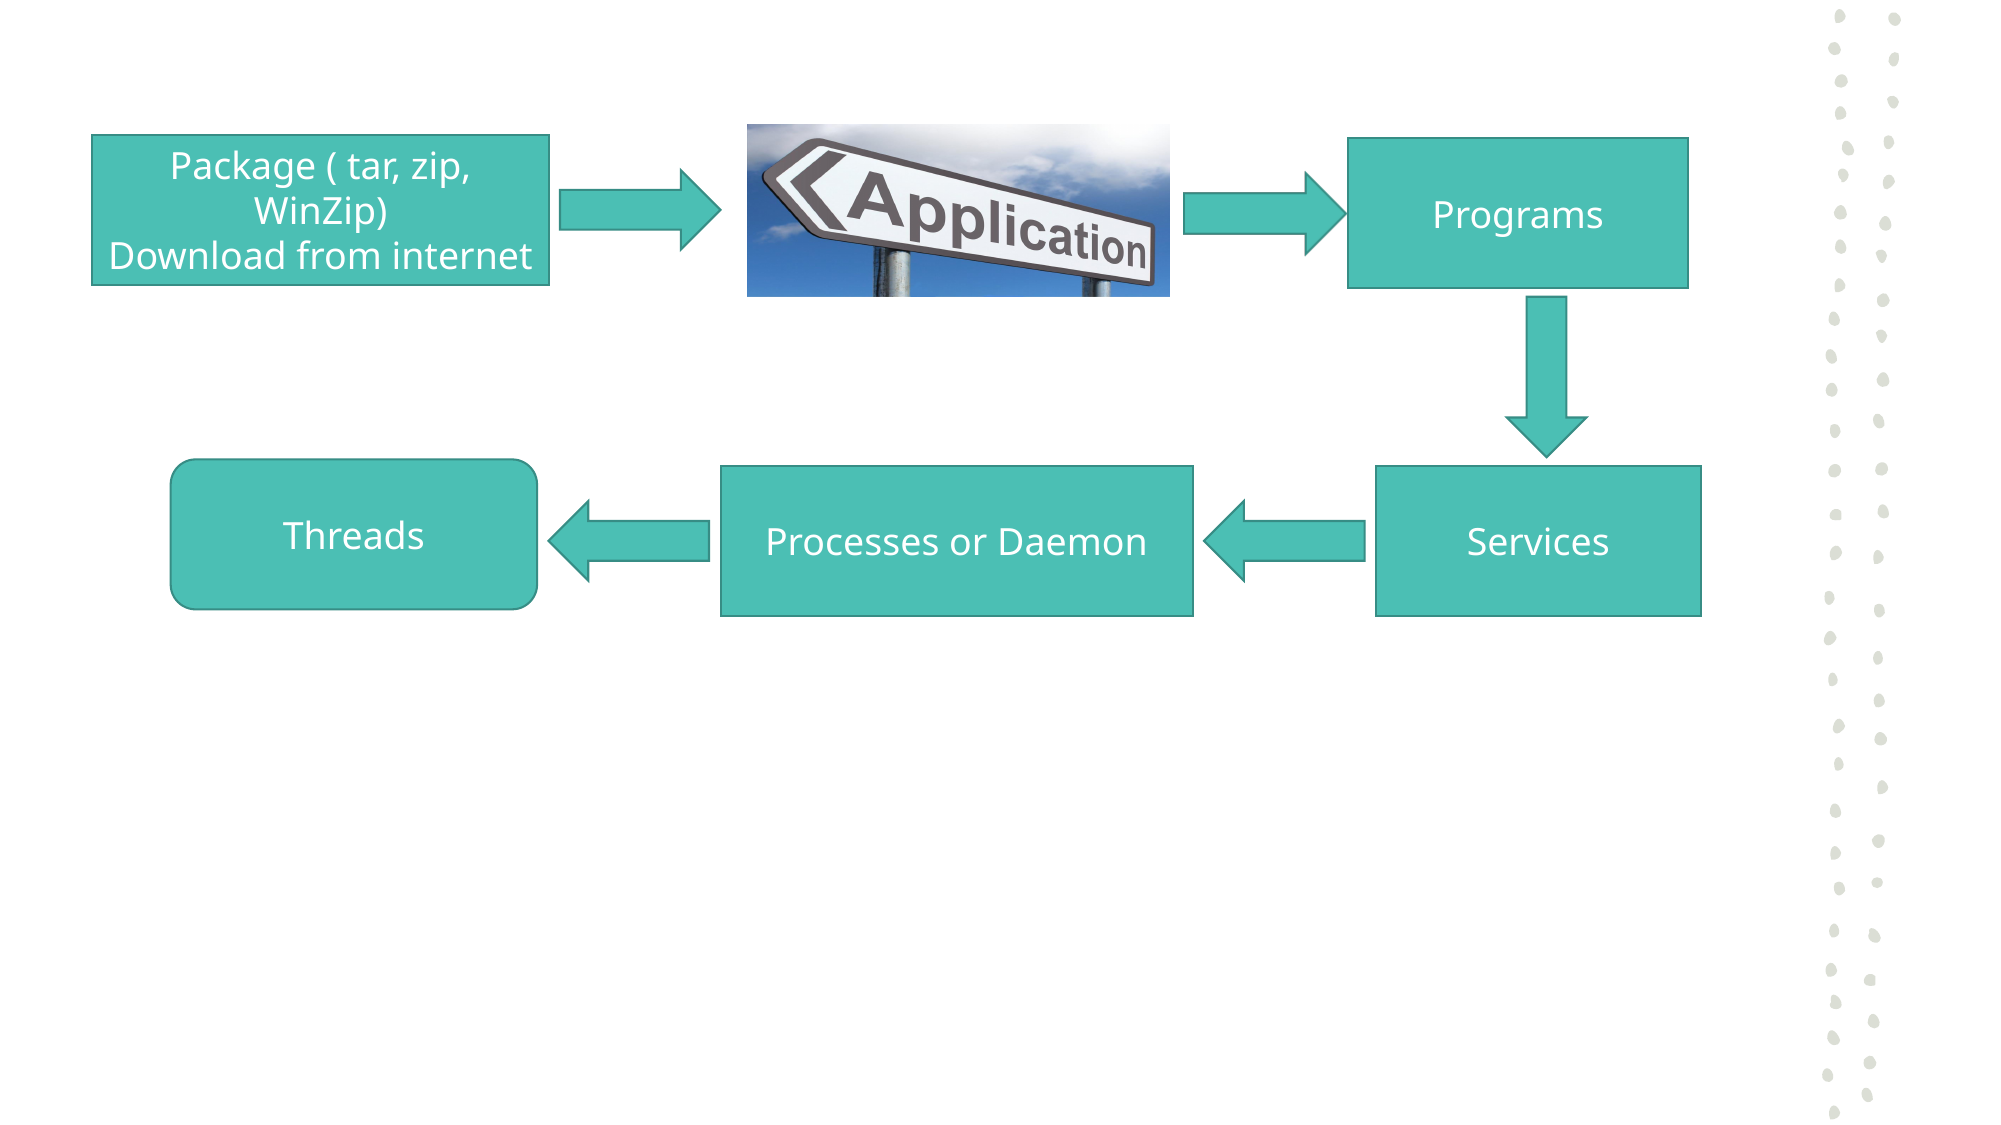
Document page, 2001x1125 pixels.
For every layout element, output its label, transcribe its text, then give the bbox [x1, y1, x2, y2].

text_box [547, 498, 711, 584]
text_box Threads [169, 458, 539, 611]
text_box [1504, 295, 1589, 459]
text_box [558, 167, 722, 253]
text_box Processes or Daemon [720, 465, 1194, 617]
text_box Package ( tar, zip, WinZip) Download from internet [91, 134, 550, 286]
picture [1183, 170, 1348, 257]
text_box Programs [1347, 137, 1689, 289]
text_box [1202, 498, 1366, 584]
picture [747, 124, 1170, 297]
text_box Services [1375, 465, 1702, 617]
